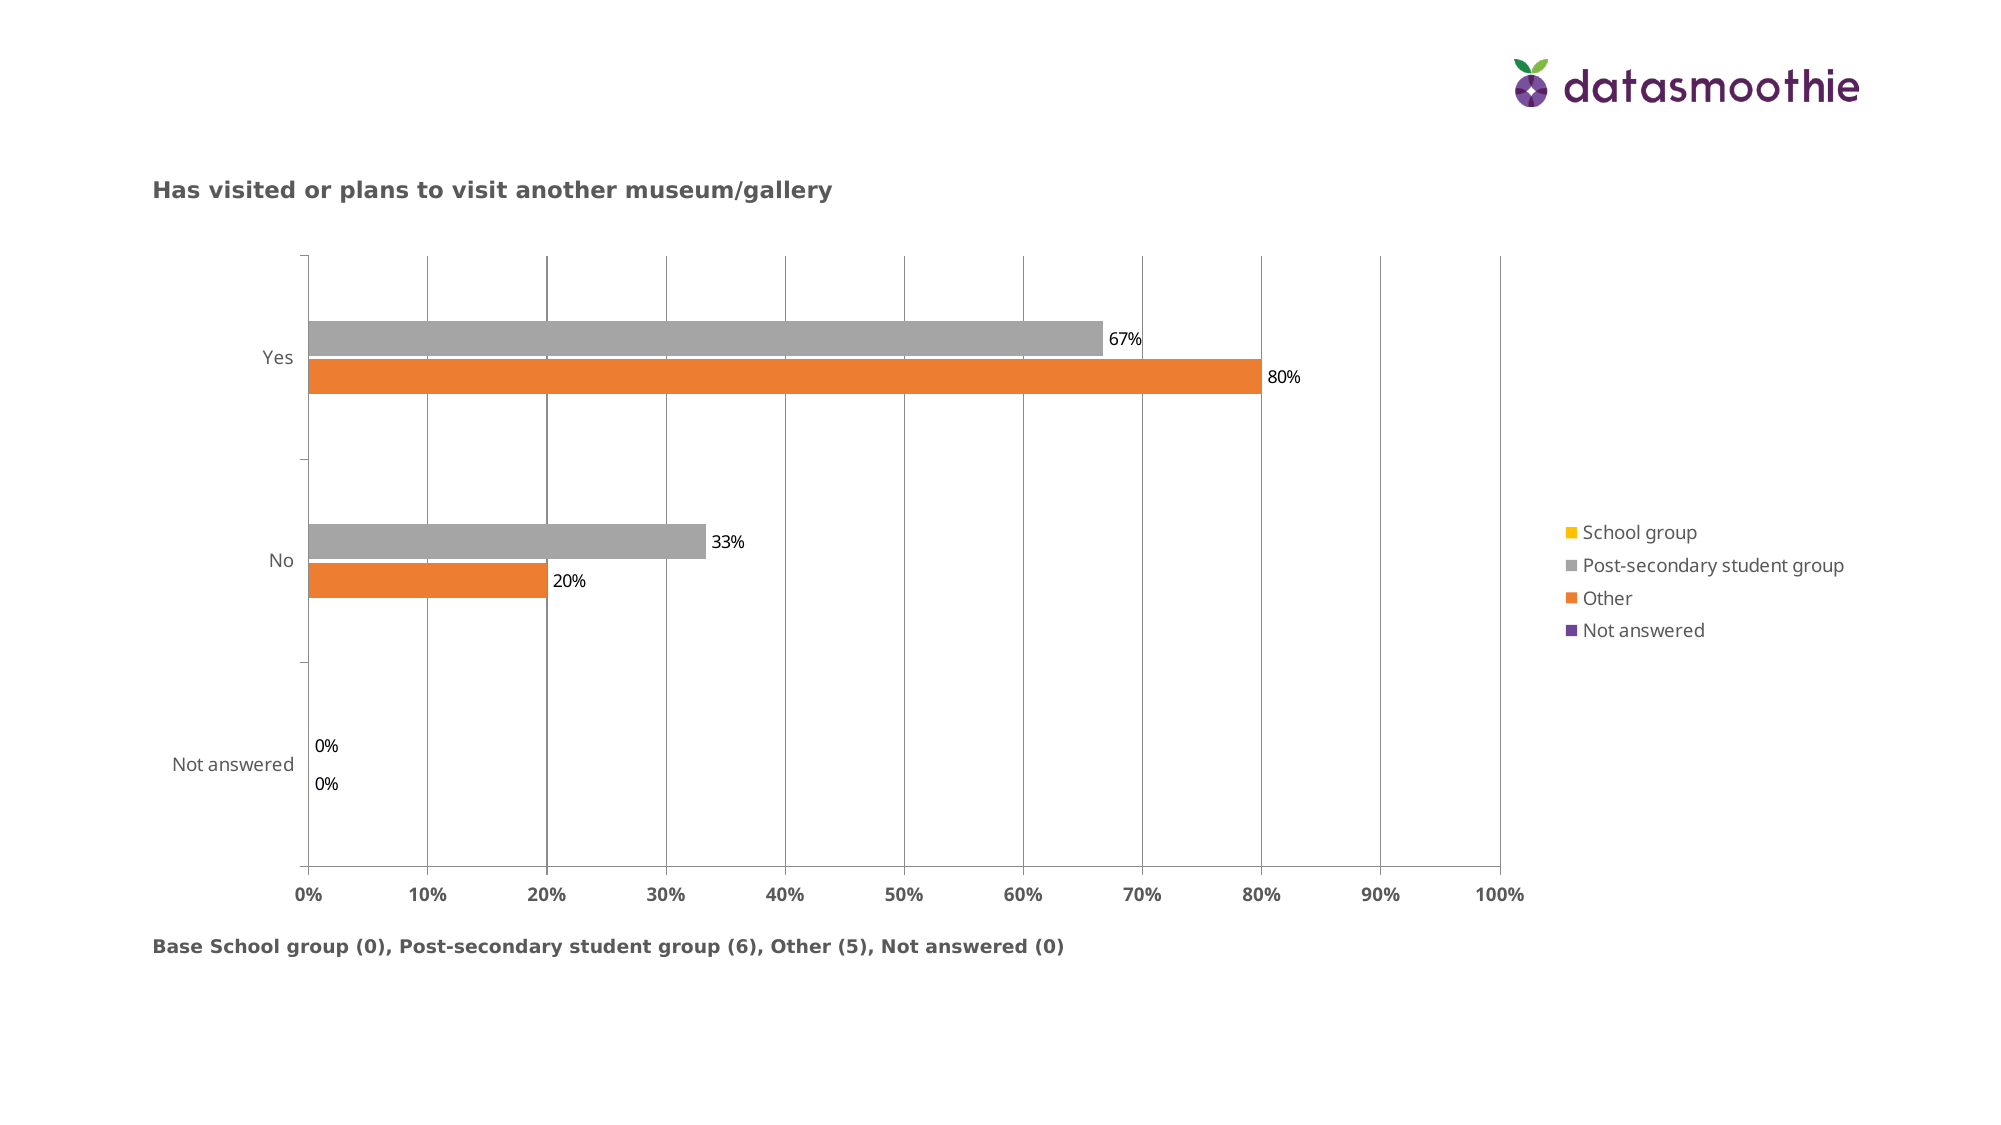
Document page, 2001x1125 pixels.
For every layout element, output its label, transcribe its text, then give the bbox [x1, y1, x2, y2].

picture [1514, 59, 1863, 107]
chart [137, 242, 1863, 922]
text_box Has visited or plans to visit another museum/gallery [137, 168, 1863, 242]
text_box Base School group (0), Post-secondary student group (6), Other (5), Not answered (0) [137, 927, 1863, 993]
